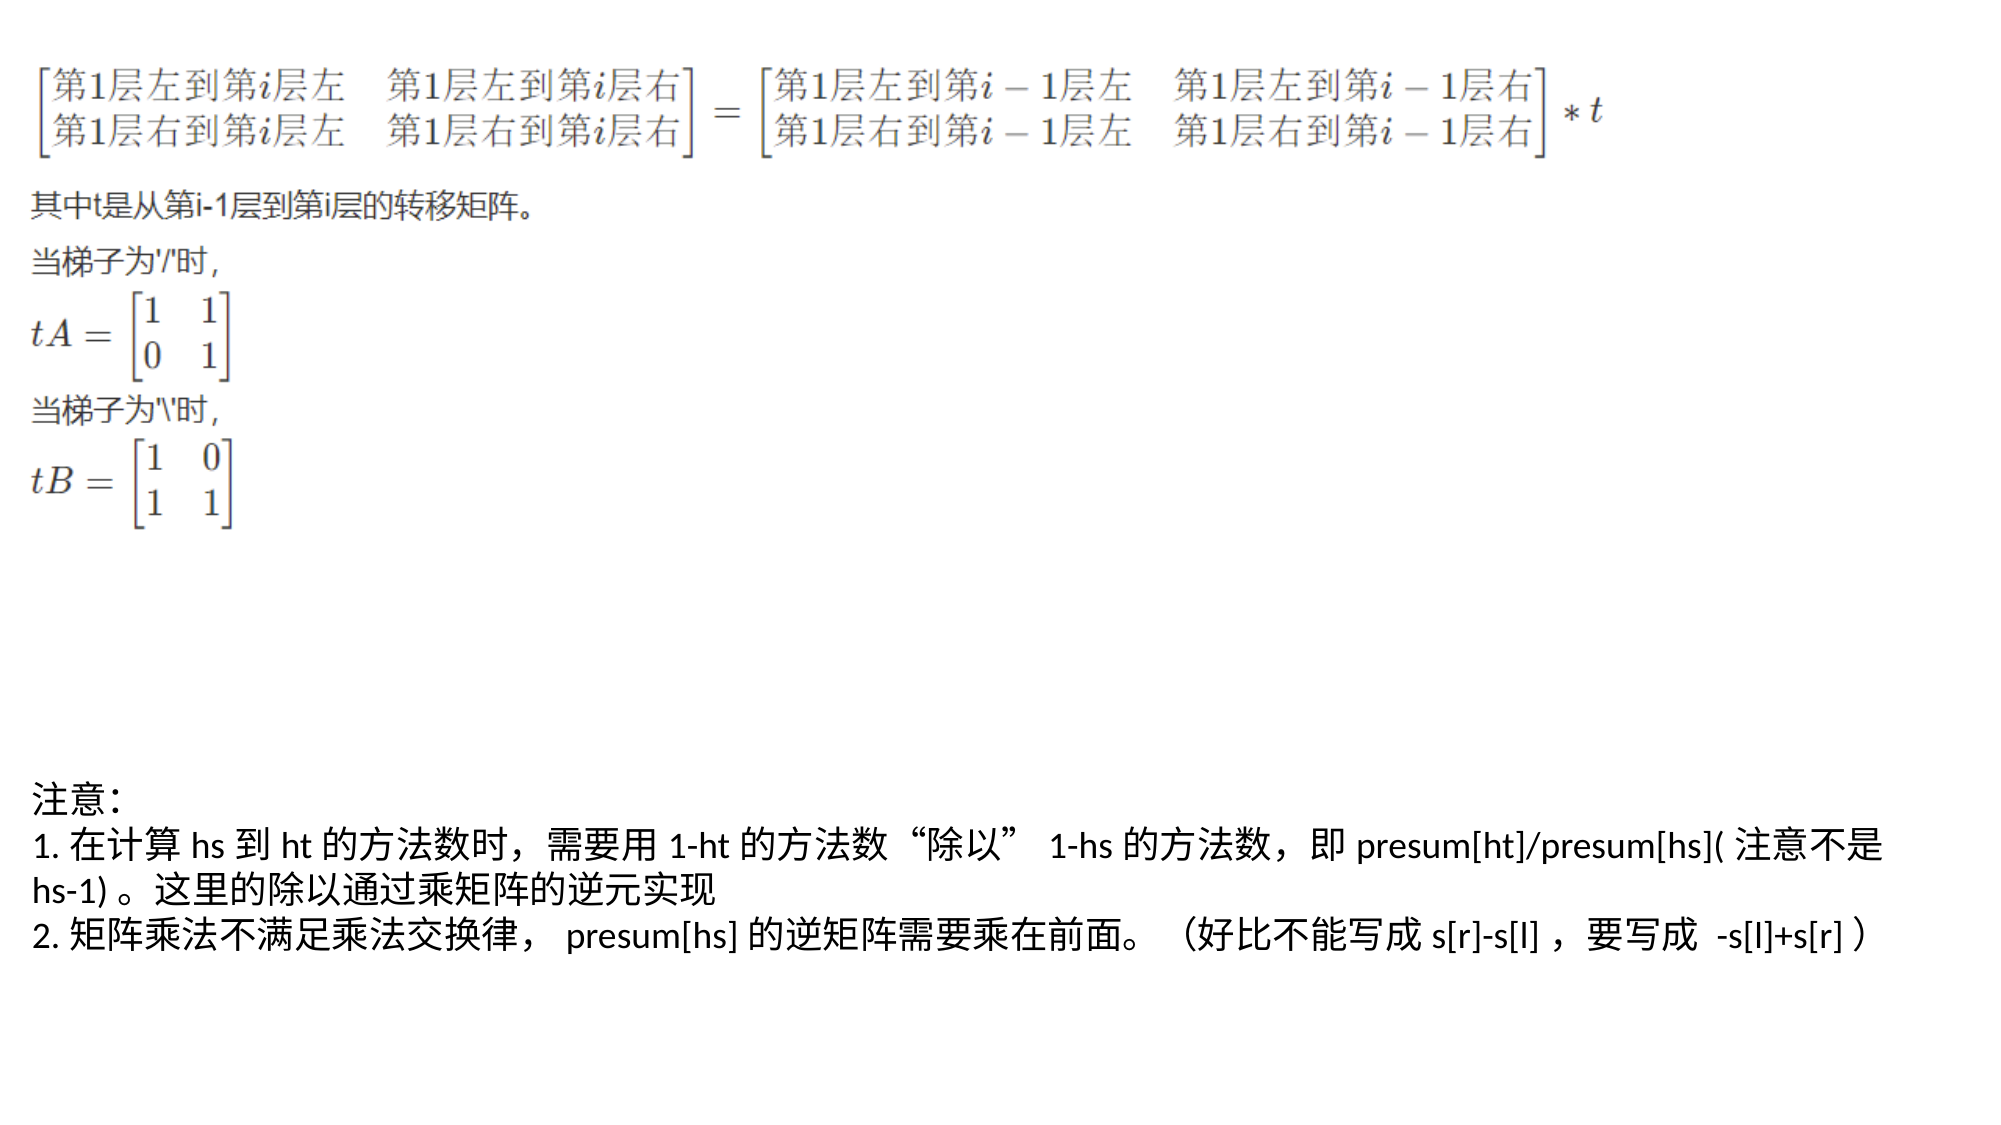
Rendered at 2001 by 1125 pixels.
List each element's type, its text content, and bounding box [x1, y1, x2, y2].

text_box 注意： 1.在计算hs到ht的方法数时，需要用1-ht的方法数“除以”1-hs的方法数，即presum[ht]/presum[hs](注意不是hs-1)。这里的除以通过乘矩阵的逆元实现 2.矩阵乘法不满足乘法交换律，presum[hs]的逆矩阵需要乘在前面。（好比不能写成s[r]-s[l]，要写成 -s[l]+s[r]） [17, 769, 1906, 964]
picture [27, 52, 1662, 542]
